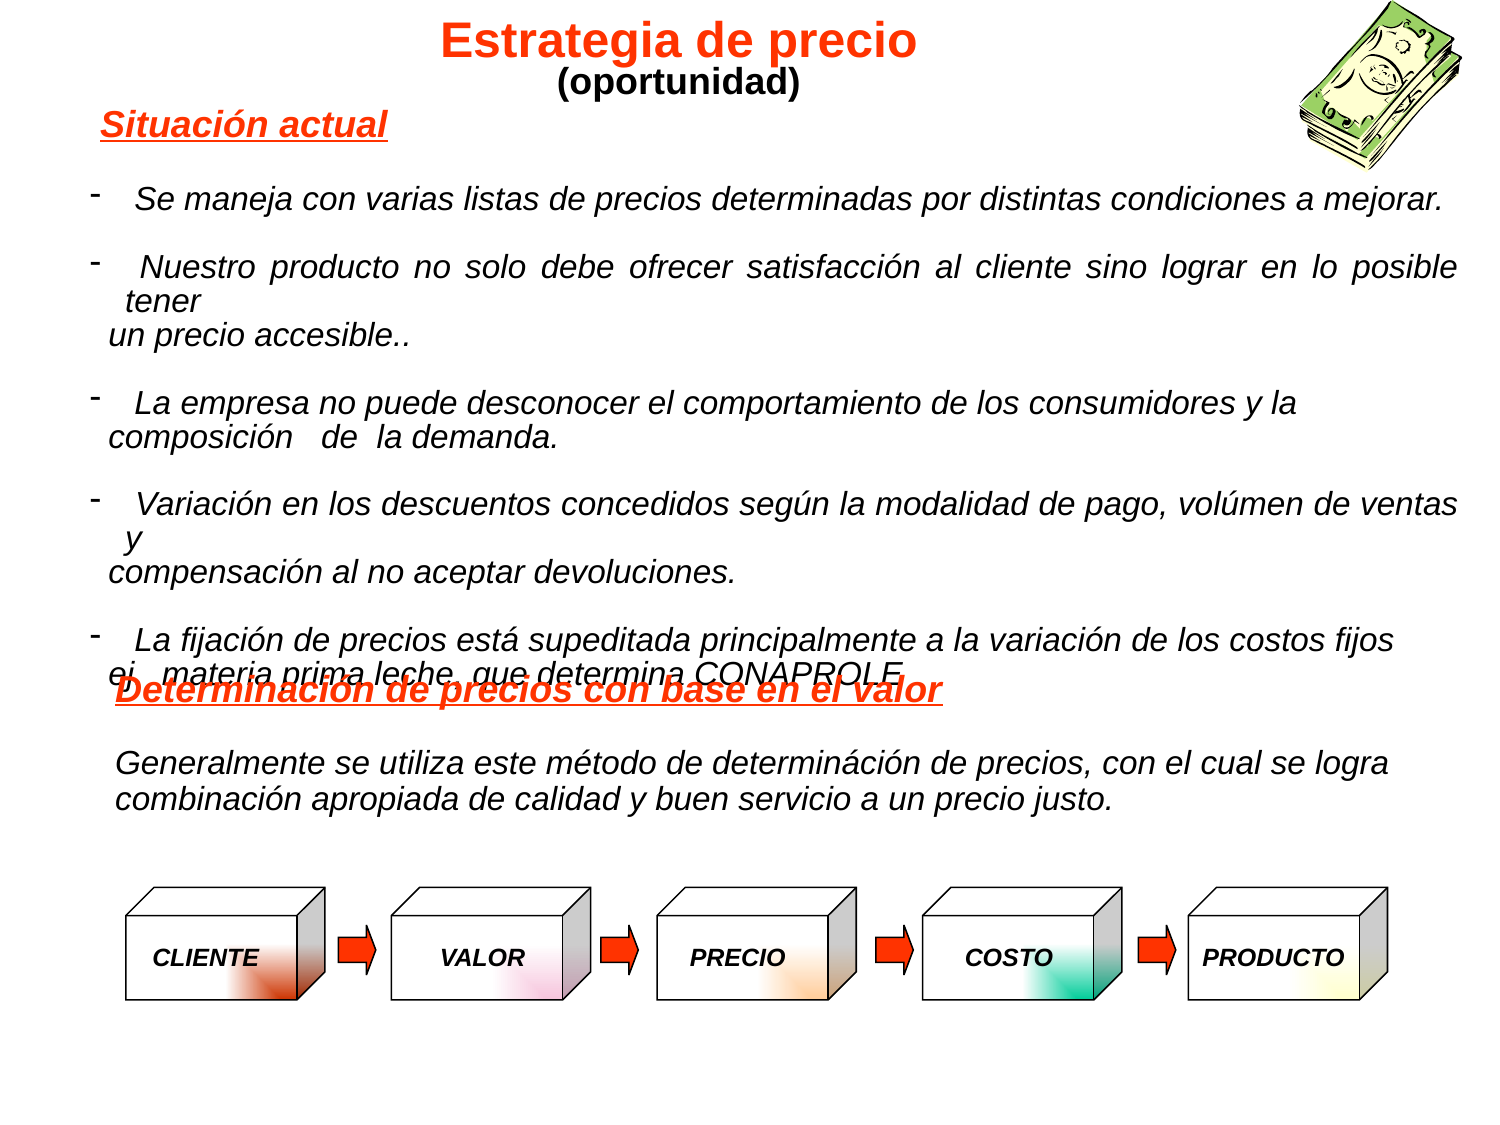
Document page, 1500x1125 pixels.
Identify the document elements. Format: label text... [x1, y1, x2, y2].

text_box [125, 887, 325, 1000]
text_box [338, 924, 376, 976]
text_box [922, 887, 1122, 1000]
text_box VALOR [425, 937, 600, 980]
text_box Estrategia de precio (oportunidad) [425, 0, 933, 109]
text_box [600, 924, 639, 976]
text_box [657, 887, 857, 1000]
text_box CLIENTE [137, 937, 313, 980]
text_box PRODUCTO [1187, 937, 1363, 980]
text_box COSTO [950, 937, 1125, 980]
text_box Situación actual Se maneja con varias listas de precios determinadas por distintas condiciones a mejorar. Nuestro producto no solo debe ofrecer satisfacción al cliente sino lograr en lo posible tener un precio accesible.. La empresa no puede desconocer el comportamiento de los consumidores y la composición de la demanda. Variación en los descuentos concedidos según la modalidad de pago, volúmen de ventas y compensación al no aceptar devoluciones. La fijación de precios está supeditada principalmente a la variación de los costos fijos ej. materia prima leche, que determina CONAPROLE [75, 99, 1475, 700]
picture [1298, 0, 1463, 173]
text_box Determinación de precios con base en el valor Generalmente se utiliza este método de determináción de precios, con el cual se logra combinación apropiada de calidad y buen servicio a un precio justo. [100, 662, 1416, 826]
text_box [1138, 924, 1176, 976]
text_box [391, 887, 591, 1000]
text_box [1188, 887, 1388, 1000]
text_box [875, 924, 914, 976]
text_box PRECIO [675, 937, 850, 980]
